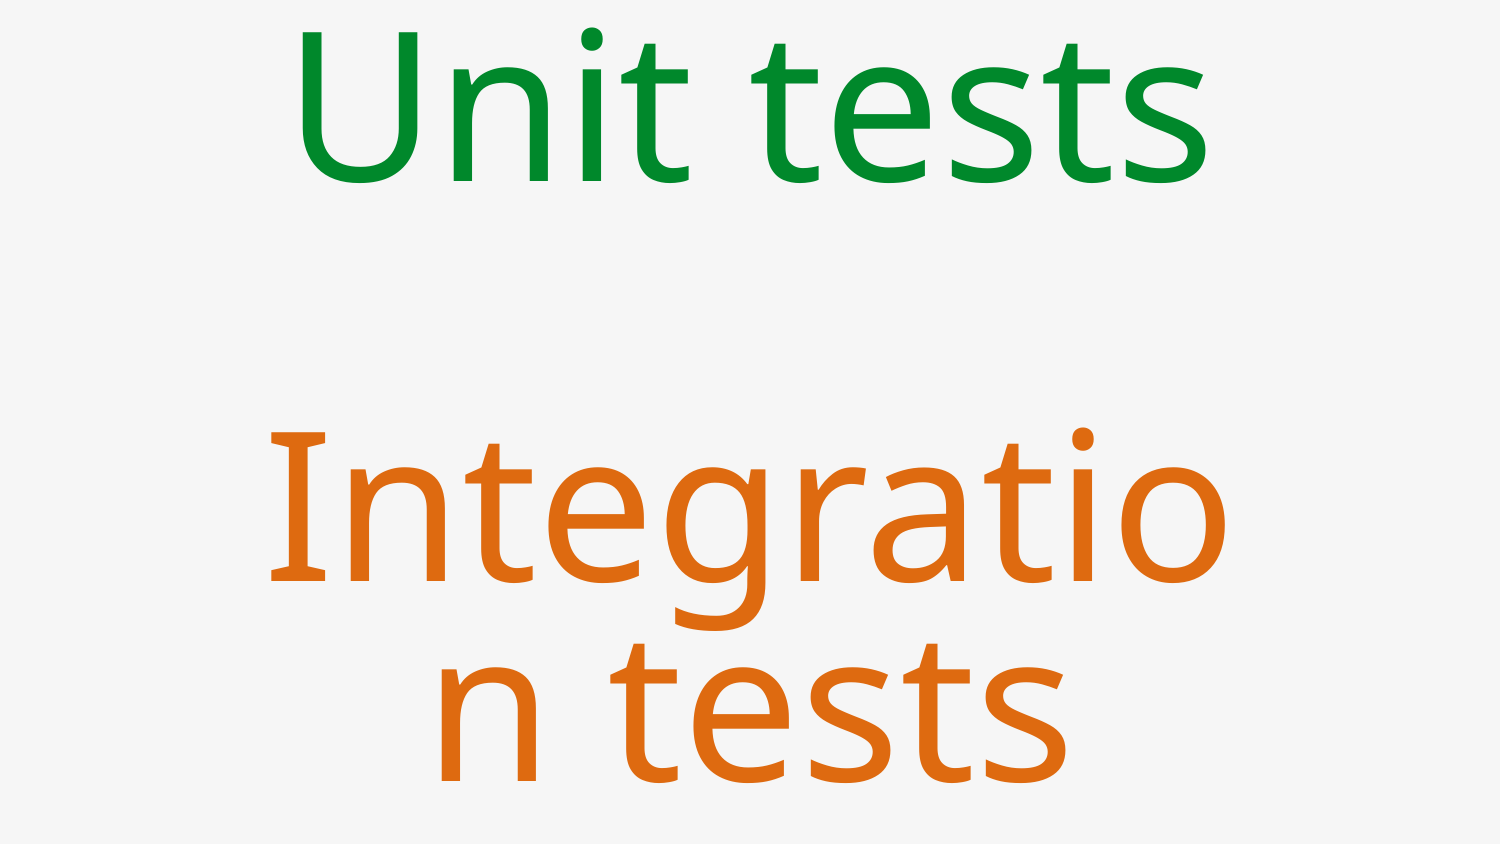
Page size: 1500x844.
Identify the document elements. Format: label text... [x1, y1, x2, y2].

list Unit tests Integration tests [195, 108, 1305, 735]
